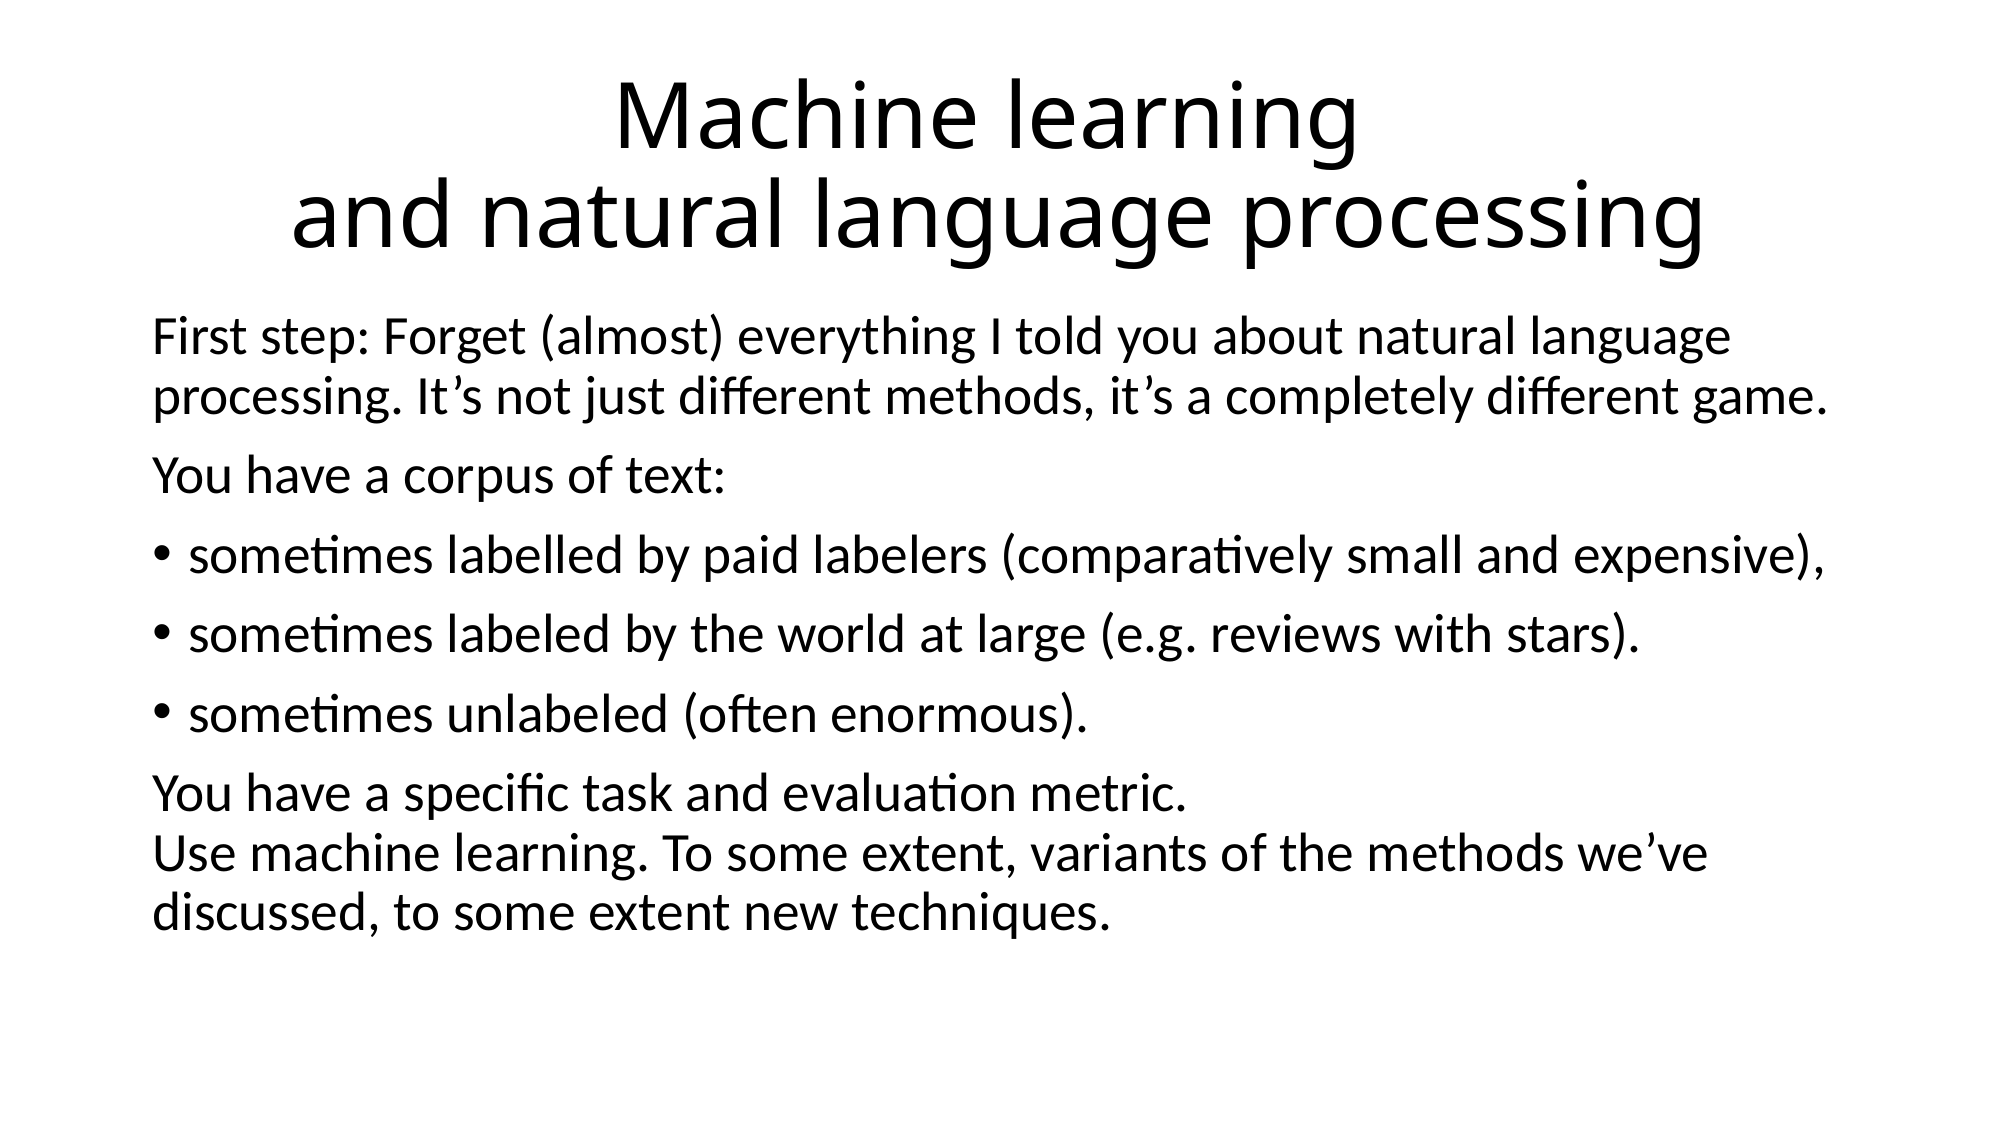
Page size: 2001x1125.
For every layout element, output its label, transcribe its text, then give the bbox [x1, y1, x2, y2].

list First step: Forget (almost) everything I told you about natural language processing. It’s not just different methods, it’s a completely different game. You have a corpus of text: sometimes labelled by paid labelers (comparatively small and expensive), sometimes labeled by the world at large (e.g. reviews with stars). sometimes unlabeled (often enormous). You have a specific task and evaluation metric. Use machine learning. To some extent, variants of the methods we’ve discussed, to some extent new techniques. [137, 299, 1863, 1066]
title Machine learning and natural language processing [137, 59, 1863, 278]
